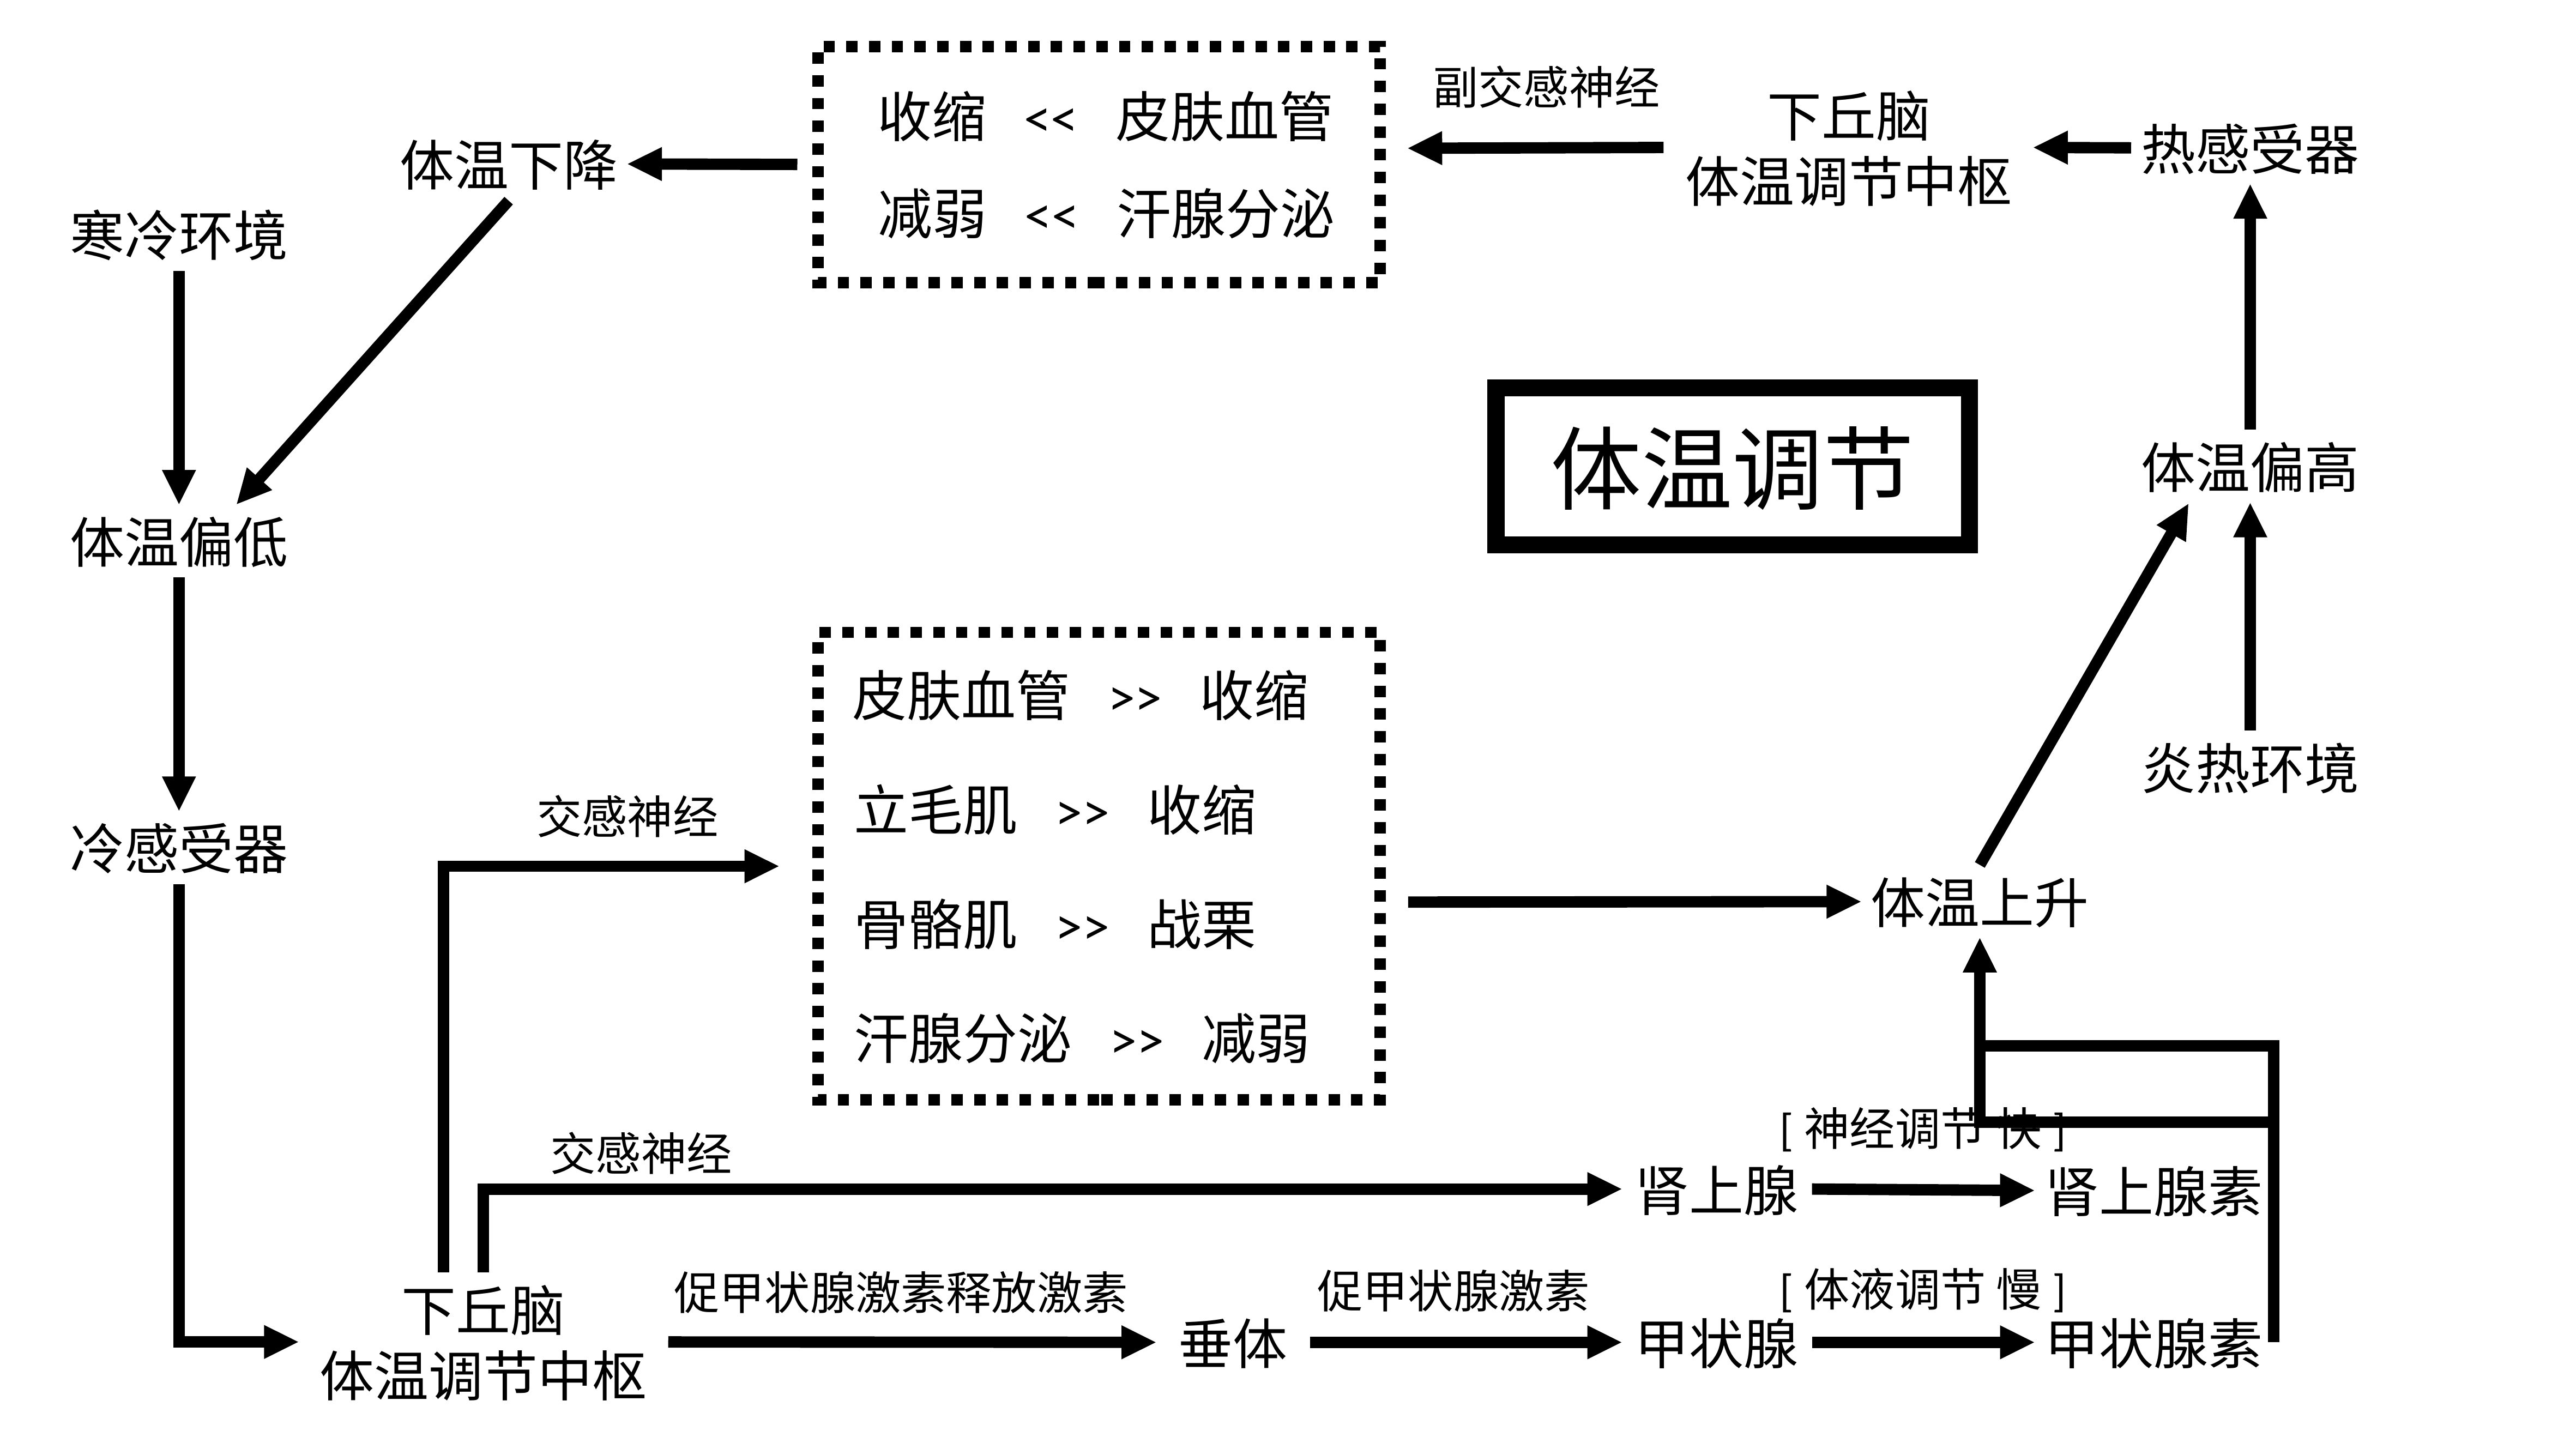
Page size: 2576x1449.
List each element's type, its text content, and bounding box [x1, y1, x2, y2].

text_box 体温调节 [1495, 388, 1970, 545]
text_box 体温上升 [1860, 865, 2099, 939]
text_box 甲状腺素 [2034, 1343, 2274, 1379]
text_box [237, 201, 509, 504]
text_box 体温偏低 [59, 504, 298, 578]
text_box [神经调节 快] [1769, 1096, 1980, 1159]
text_box 垂体 [1155, 1305, 1310, 1379]
text_box 体温下降 [389, 127, 628, 201]
text_box 甲状腺 [1621, 1305, 1812, 1379]
text_box 寒冷环境 [59, 197, 298, 271]
text_box 交感神经 [508, 784, 747, 847]
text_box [1980, 504, 2188, 865]
text_box 炎热环境 [2188, 730, 2369, 805]
text_box 下丘脑 体温调节中枢 [298, 1272, 668, 1411]
text_box 冷感受器 [59, 811, 298, 884]
text_box 热感受器 [2131, 111, 2369, 185]
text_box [408, 902, 815, 1237]
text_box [1980, 939, 2274, 1343]
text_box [1010, 662, 1094, 1449]
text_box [818, 632, 1380, 1100]
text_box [818, 46, 1380, 283]
text_box 副交感神经 [1405, 55, 1687, 118]
text_box 促甲状腺激素释放激素 [1094, 1260, 1172, 1323]
text_box 体温偏高 [2131, 430, 2369, 503]
text_box [体液调节 慢] [1769, 1257, 1980, 1320]
text_box 促甲状腺激素释放激素 [630, 1260, 1010, 1323]
text_box 肾上腺 [1621, 1152, 1812, 1226]
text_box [9, 1054, 408, 1174]
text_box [1812, 1189, 1980, 1191]
text_box 下丘脑 体温调节中枢 [1663, 78, 2034, 217]
text_box 促甲状腺激素 [1300, 1259, 1608, 1321]
